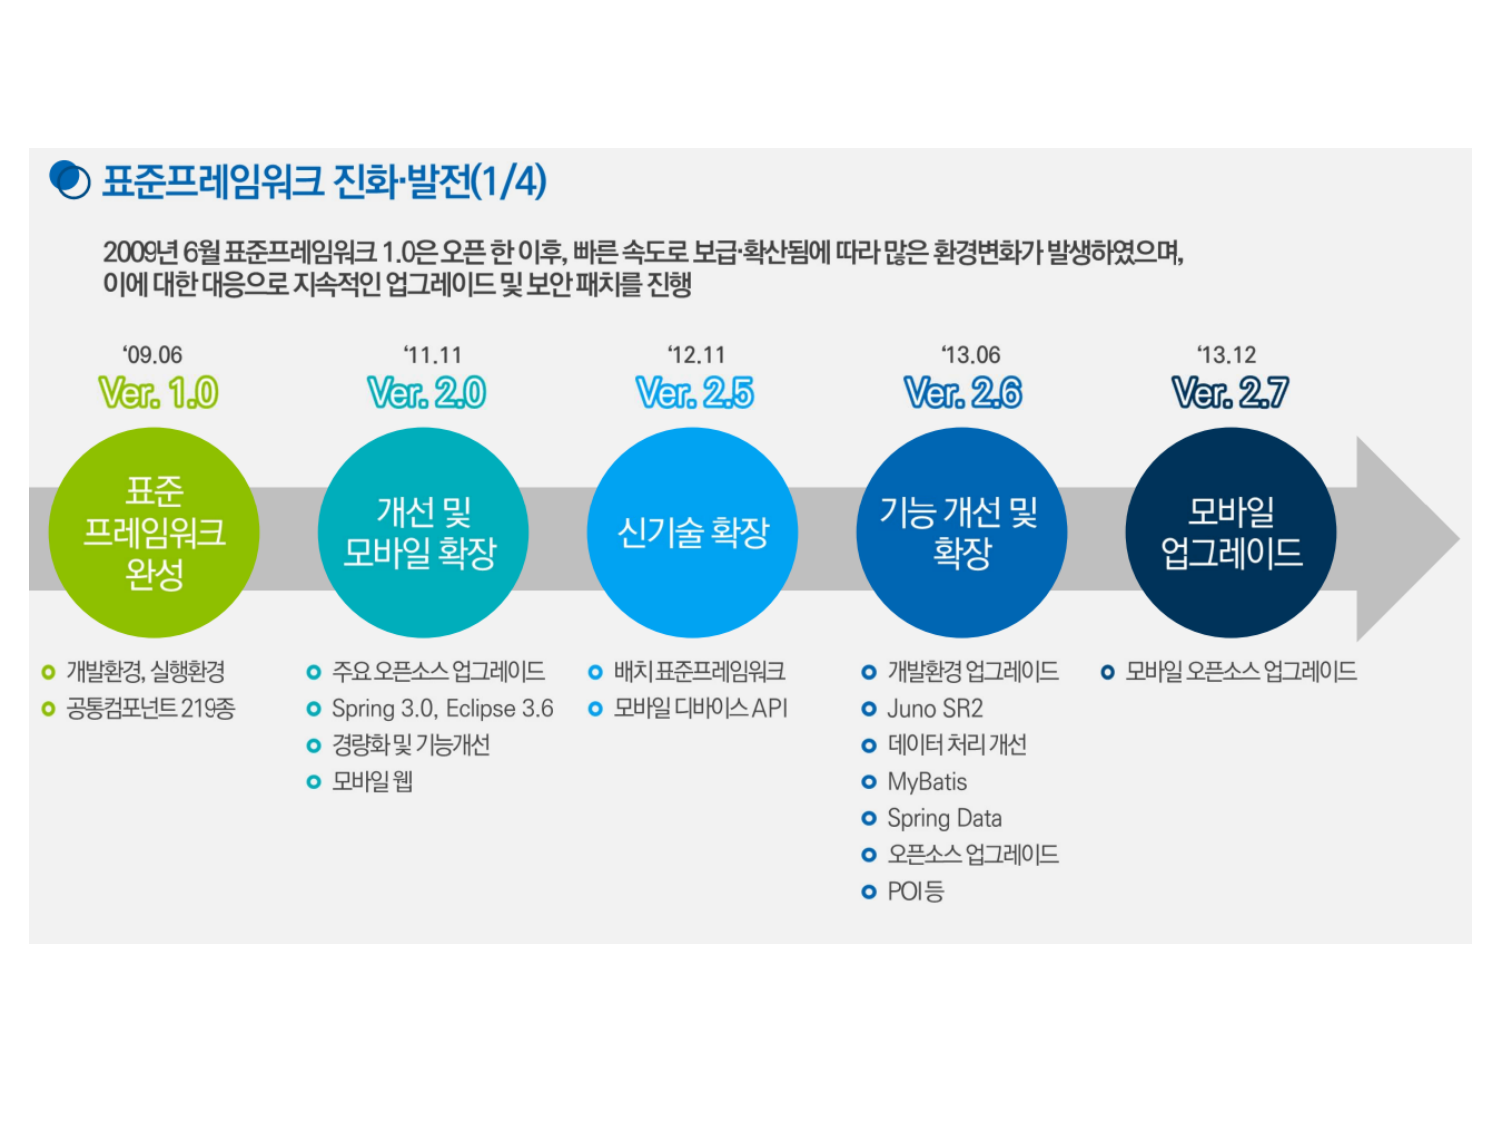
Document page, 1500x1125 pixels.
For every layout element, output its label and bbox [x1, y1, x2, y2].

picture [29, 148, 1473, 944]
